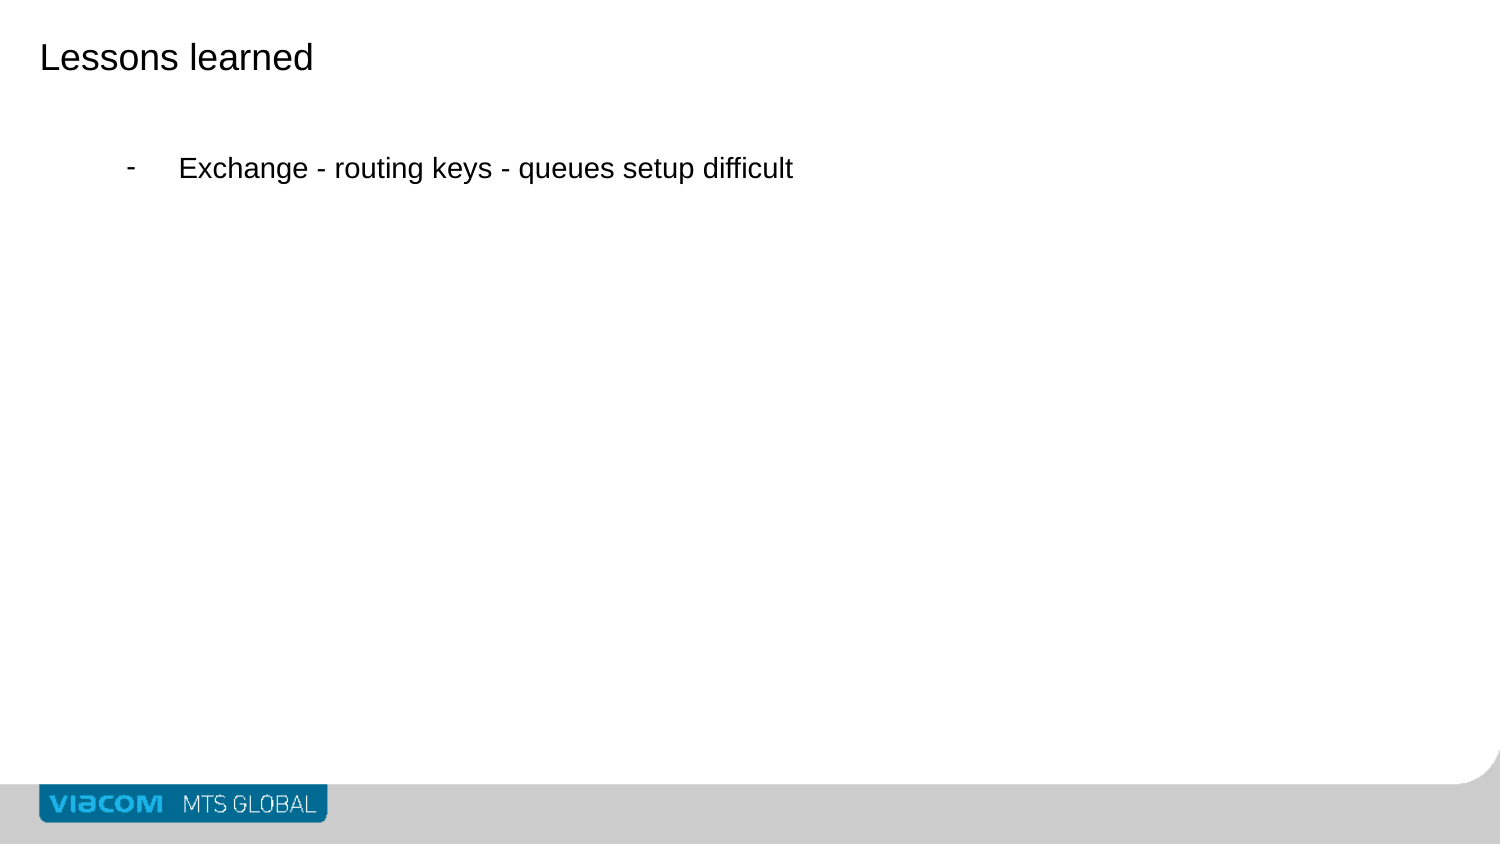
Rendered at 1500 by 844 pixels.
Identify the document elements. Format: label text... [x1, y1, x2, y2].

text_box Exchange - routing keys - queues setup difficult [88, 133, 1249, 270]
picture [0, 0, 1500, 844]
text_box Lessons learned [24, 18, 1487, 81]
